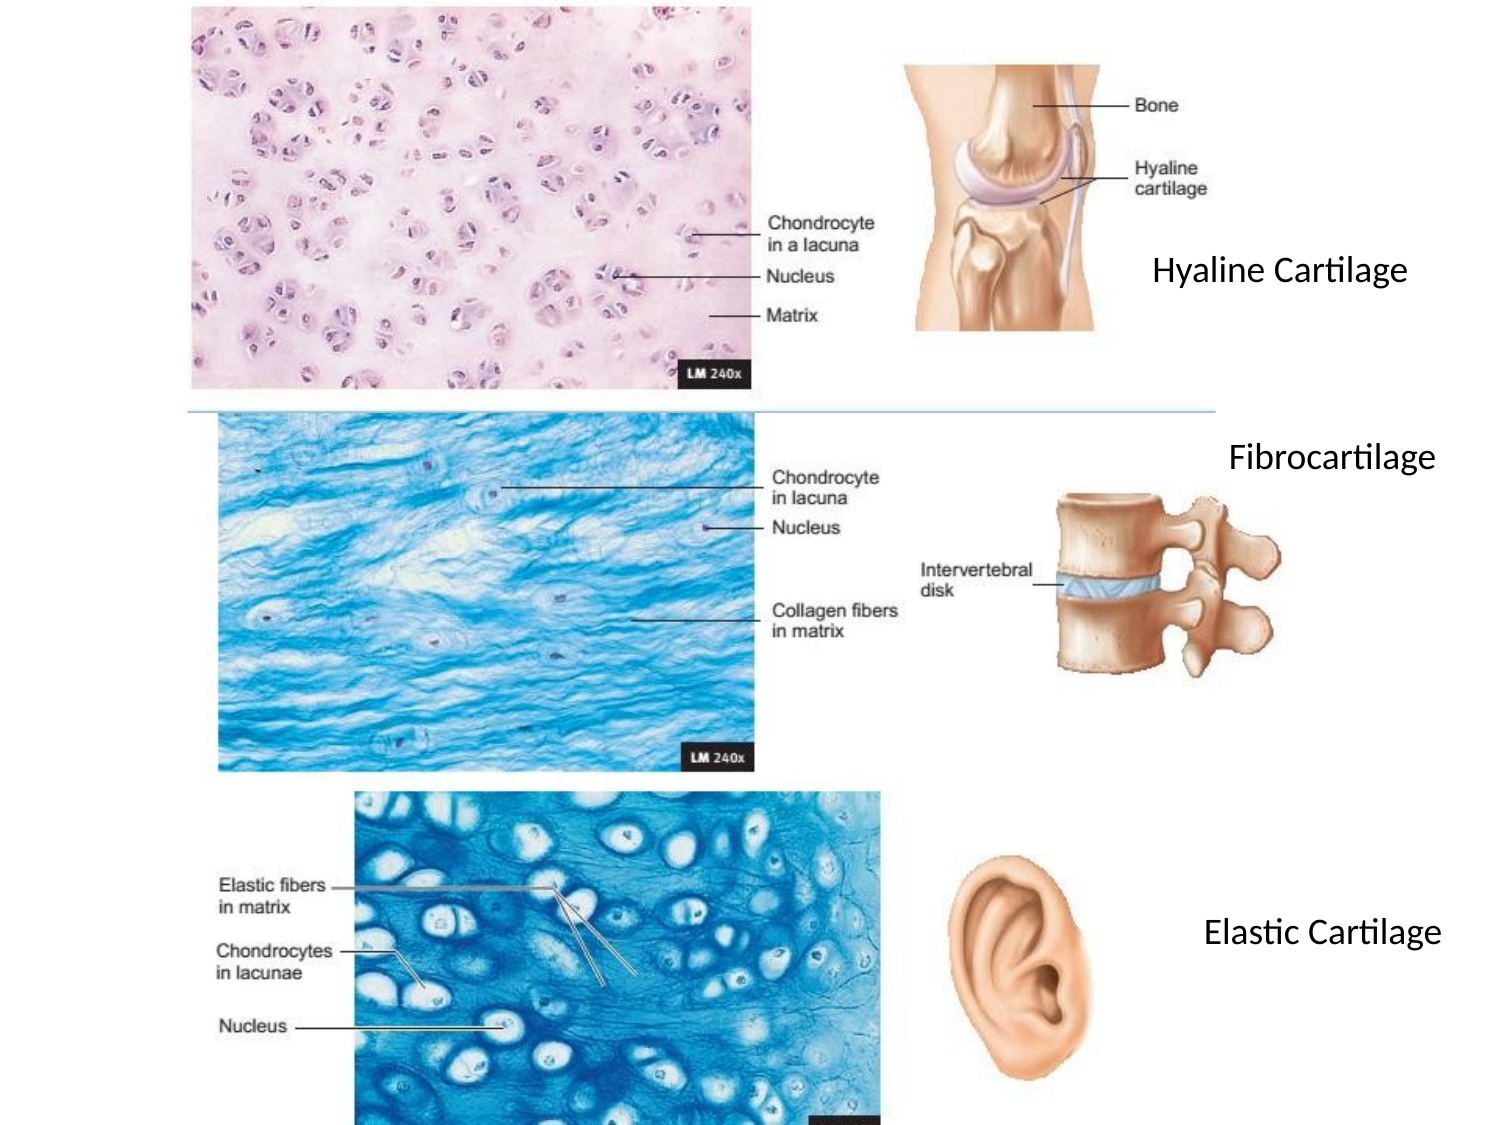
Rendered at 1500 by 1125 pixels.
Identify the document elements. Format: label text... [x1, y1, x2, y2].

text_box Hyaline Cartilage [1298, 237, 1425, 298]
text_box Elastic Cartilage [1298, 899, 1458, 960]
text_box Fibrocartilage [1298, 424, 1452, 485]
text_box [187, 0, 1294, 1125]
